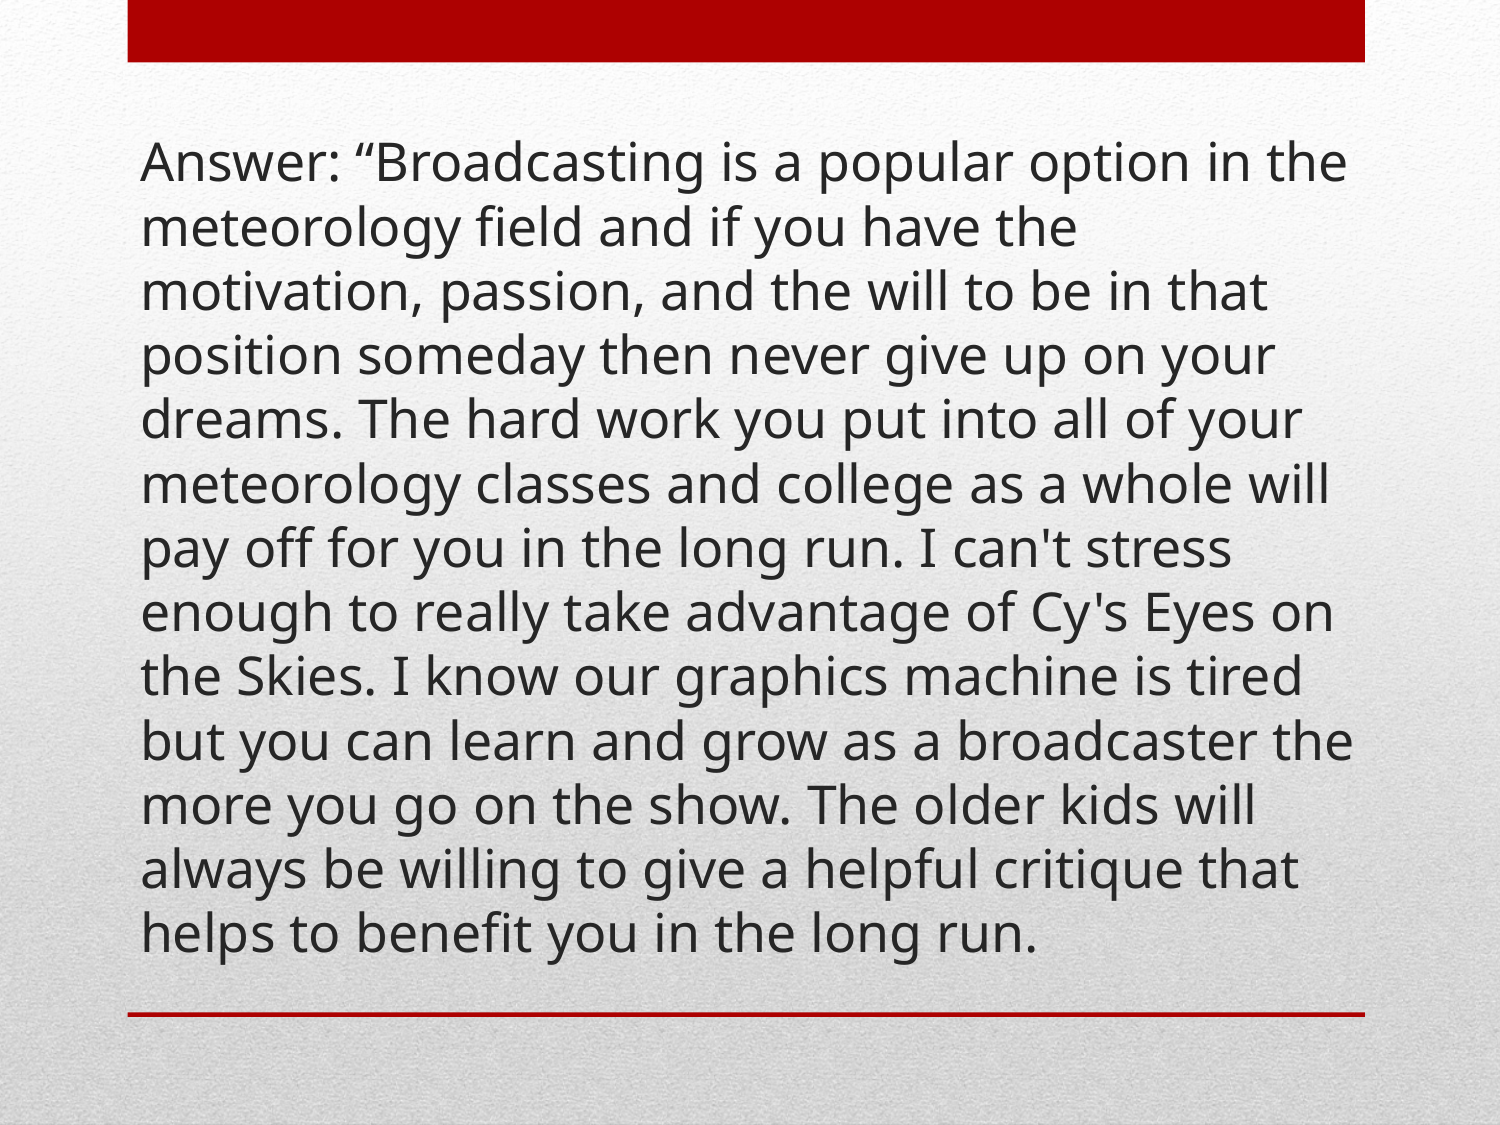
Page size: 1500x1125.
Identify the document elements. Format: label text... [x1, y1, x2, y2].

title Answer: “Broadcasting is a popular option in the meteorology field and if you have the motivation, passion, and the will to be in that position someday then never give up on your dreams. The hard work you put into all of your meteorology classes and college as a whole will pay off for you in the long run. I can't stress enough to really take advantage of Cy's Eyes on the Skies. I know our graphics machine is tired but you can learn and grow as a broadcaster the more you go on the show. The older kids will always be willing to give a helpful critique that helps to benefit you in the long run. [125, 75, 1375, 1013]
